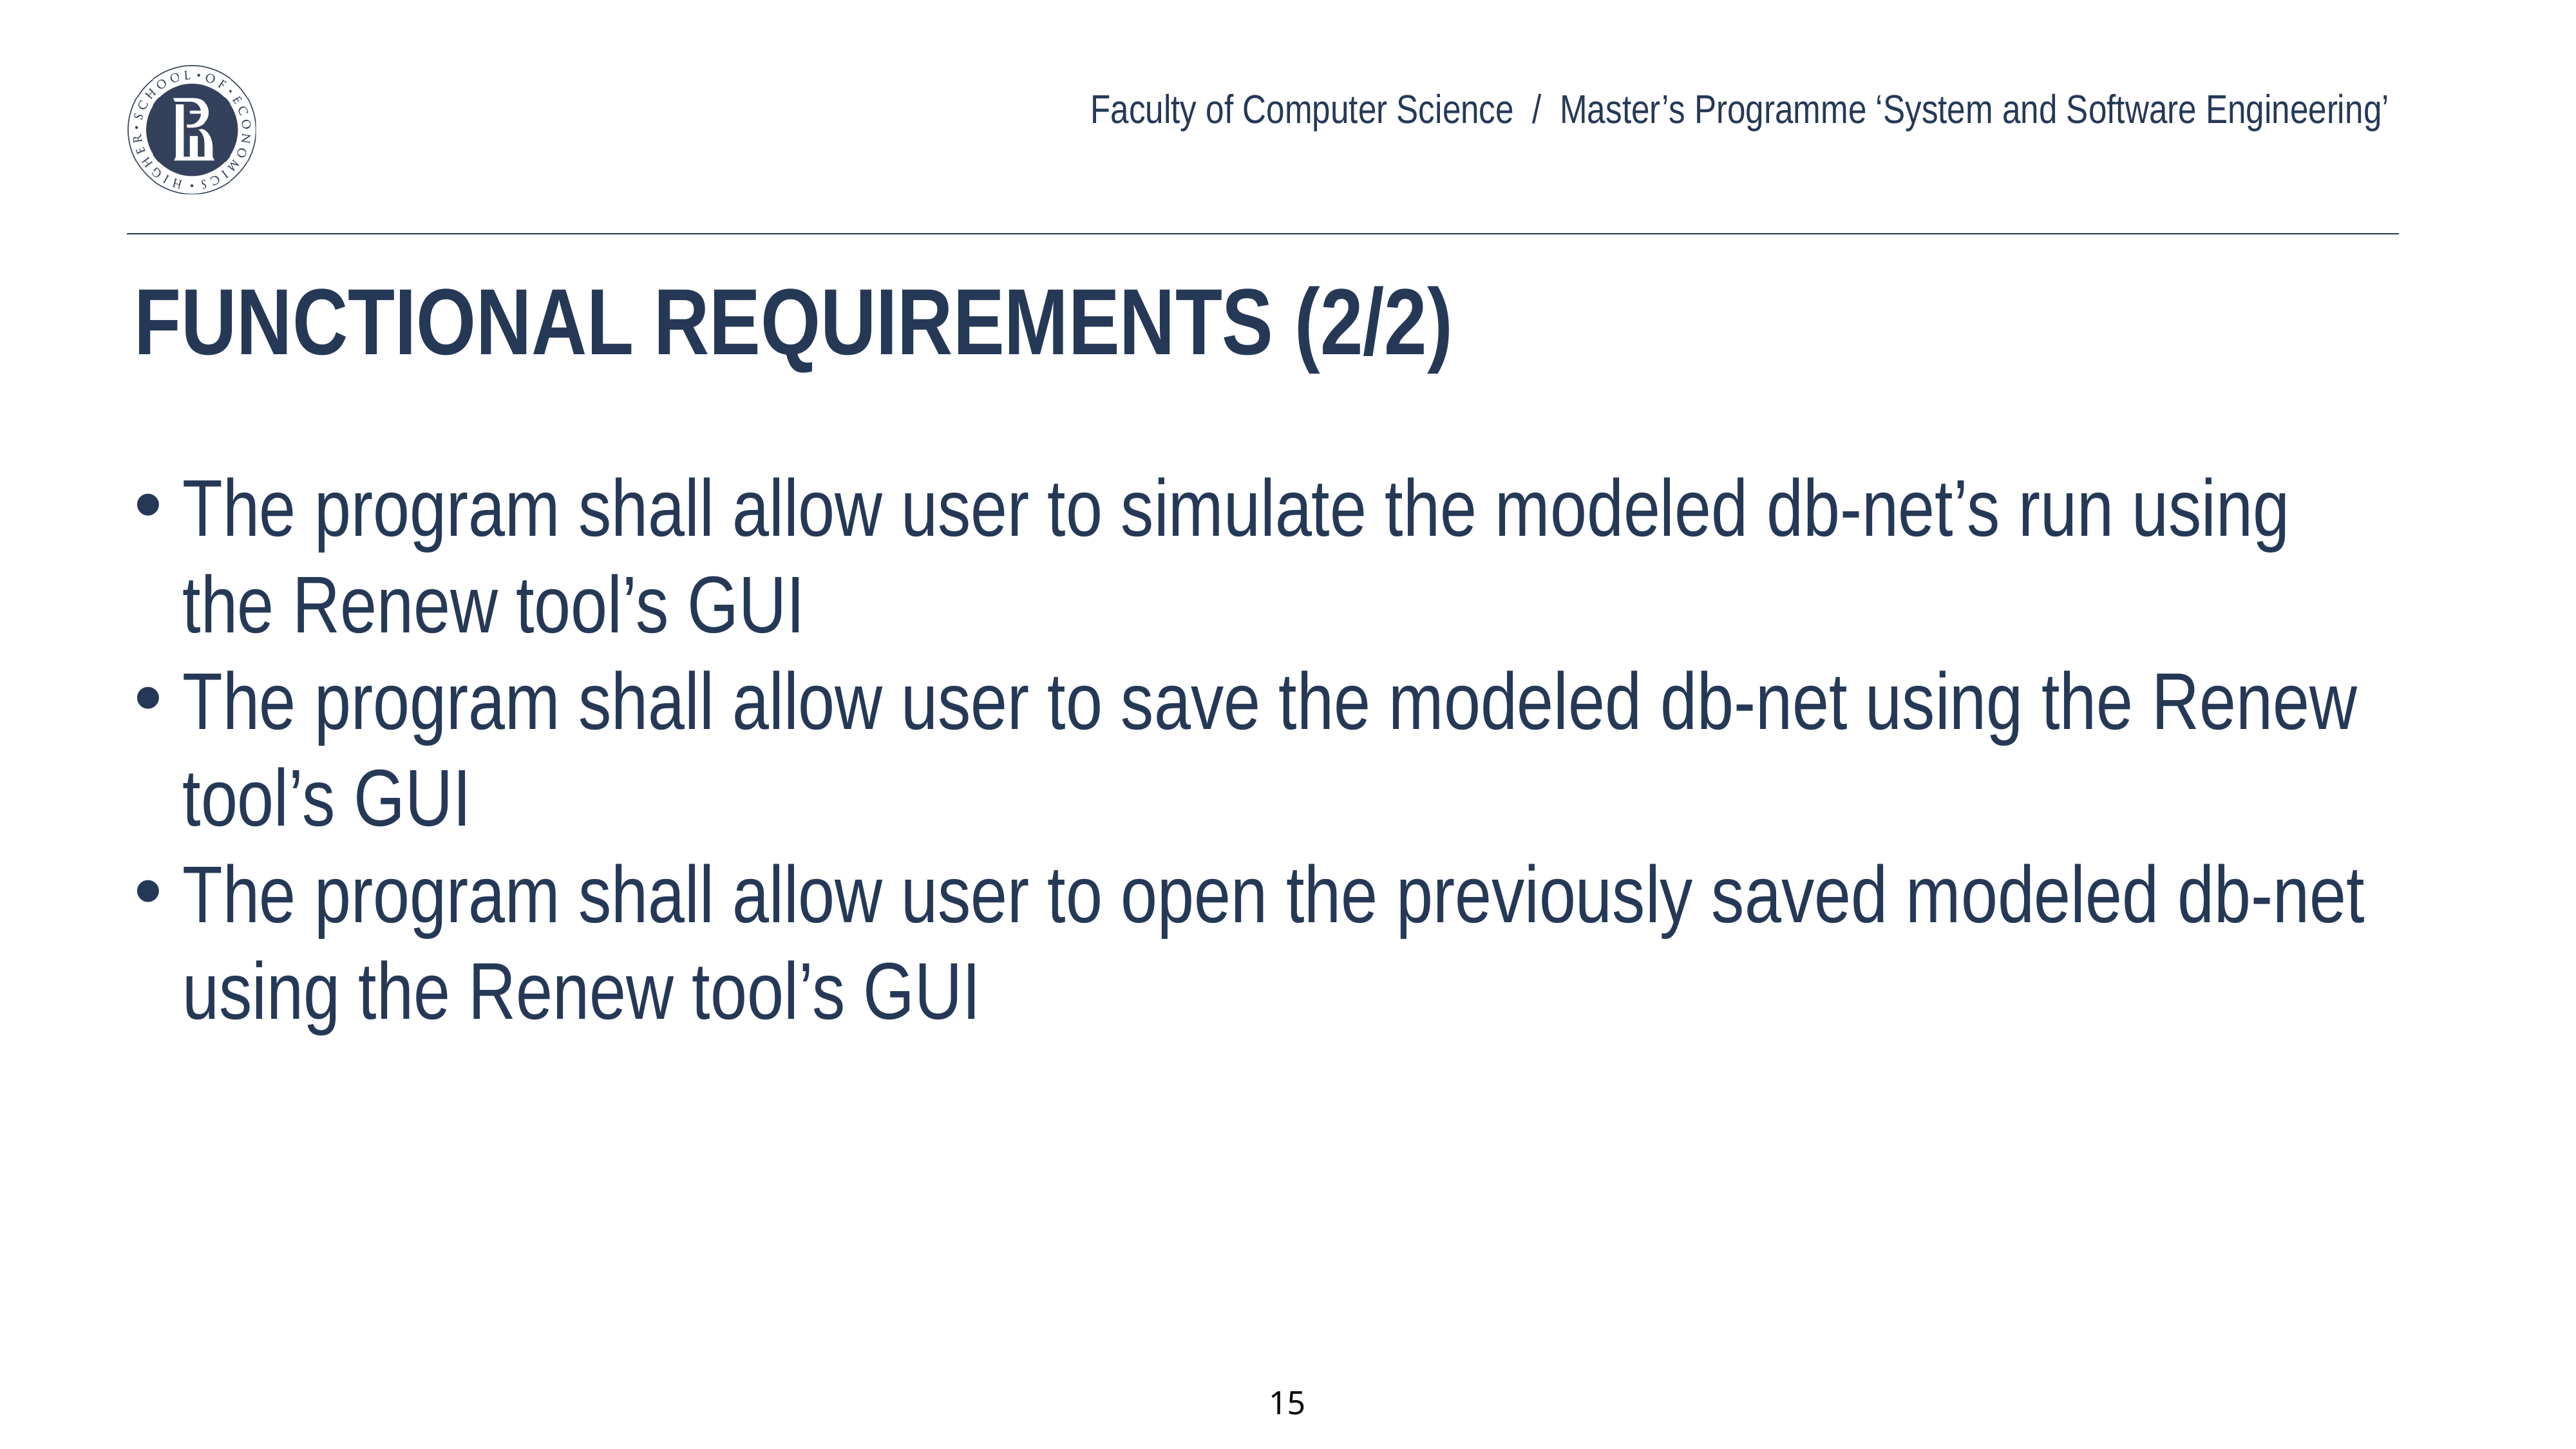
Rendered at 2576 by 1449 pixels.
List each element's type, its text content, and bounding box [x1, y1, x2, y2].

text_box Faculty of Computer Science / Master’s Programme ‘System and Software Engineering’ [985, 75, 2399, 178]
text_box The program shall allow user to simulate the modeled db-net’s run using the Renew tool’s GUI The program shall allow user to save the modeled db-net using the Renew tool’s GUI The program shall allow user to open the previously saved modeled db-net using the Renew tool’s GUI [126, 448, 2399, 1384]
picture [128, 65, 256, 194]
slide_number 15 [1260, 1374, 1314, 1429]
text_box Functional Requirements (2/2) [127, 252, 2170, 393]
